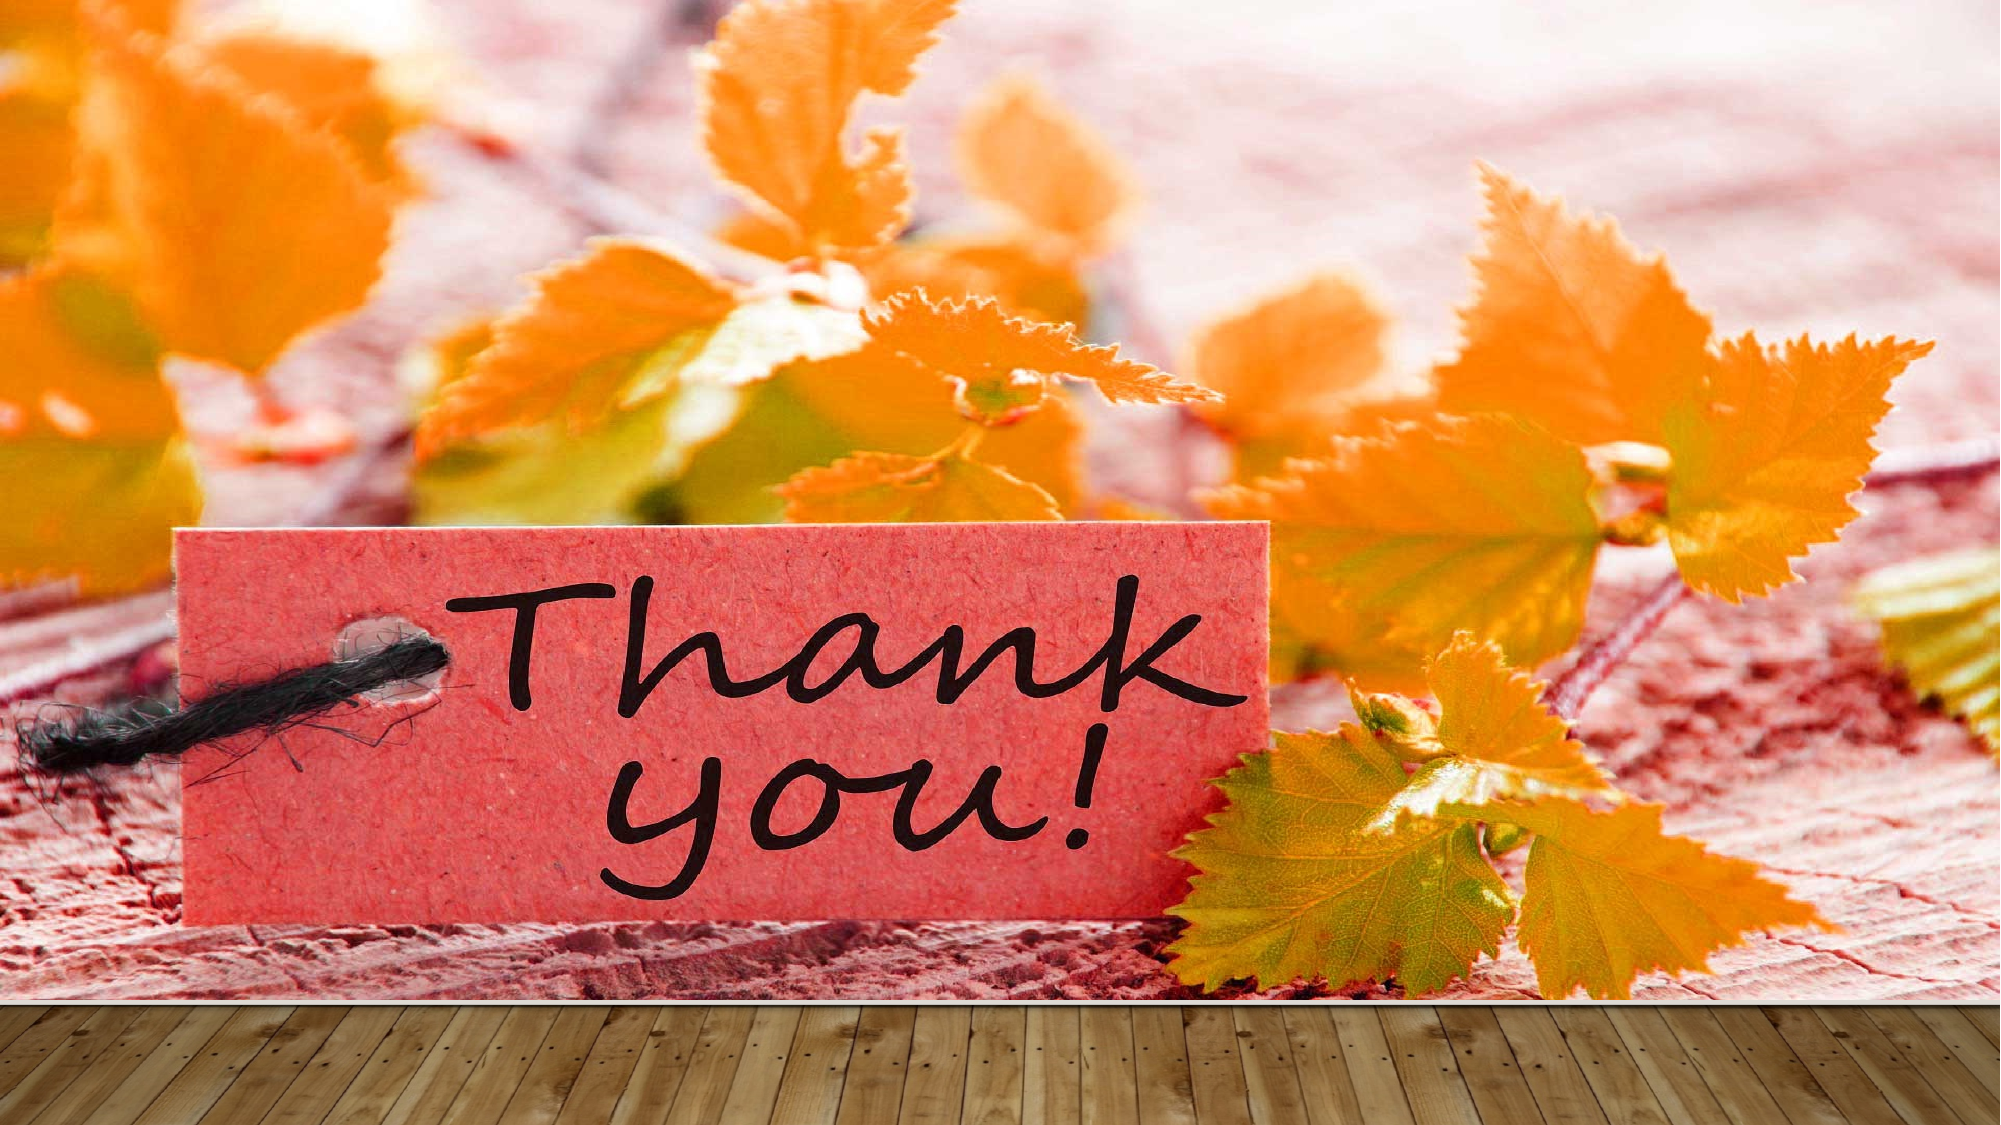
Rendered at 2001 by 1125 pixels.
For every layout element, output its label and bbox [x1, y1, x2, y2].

list [0, 0, 2000, 1001]
picture [0, 1005, 2000, 1125]
